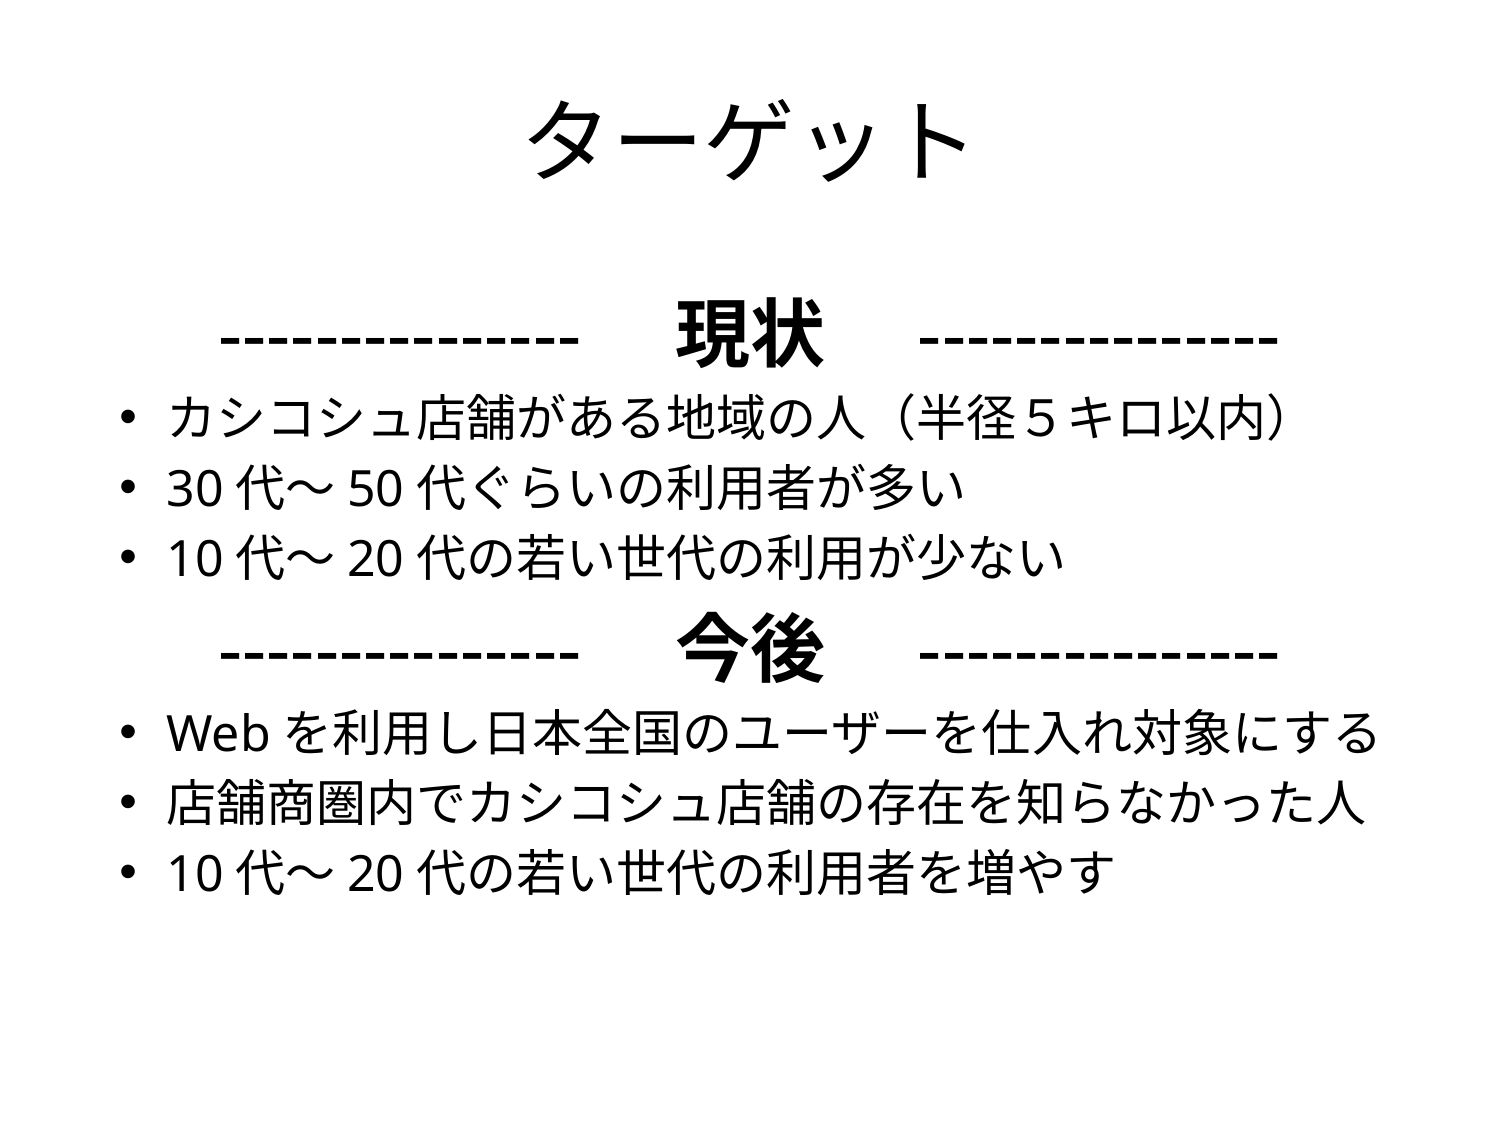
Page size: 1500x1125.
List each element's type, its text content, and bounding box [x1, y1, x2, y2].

title ターゲット [75, 45, 1425, 233]
list --------------- 現状 --------------- カシコシュ店舗がある地域の人（半径５キロ以内） 30代～50代ぐらいの利用者が多い 10代～20代の若い世代の利用が少ない --------------- 今後 --------------- Webを利用し日本全国のユーザーを仕入れ対象にする 店舗商圏内でカシコシュ店舗の存在を知らなかった人 10代〜20代の若い世代の利用者を増やす [29, 278, 1471, 1022]
